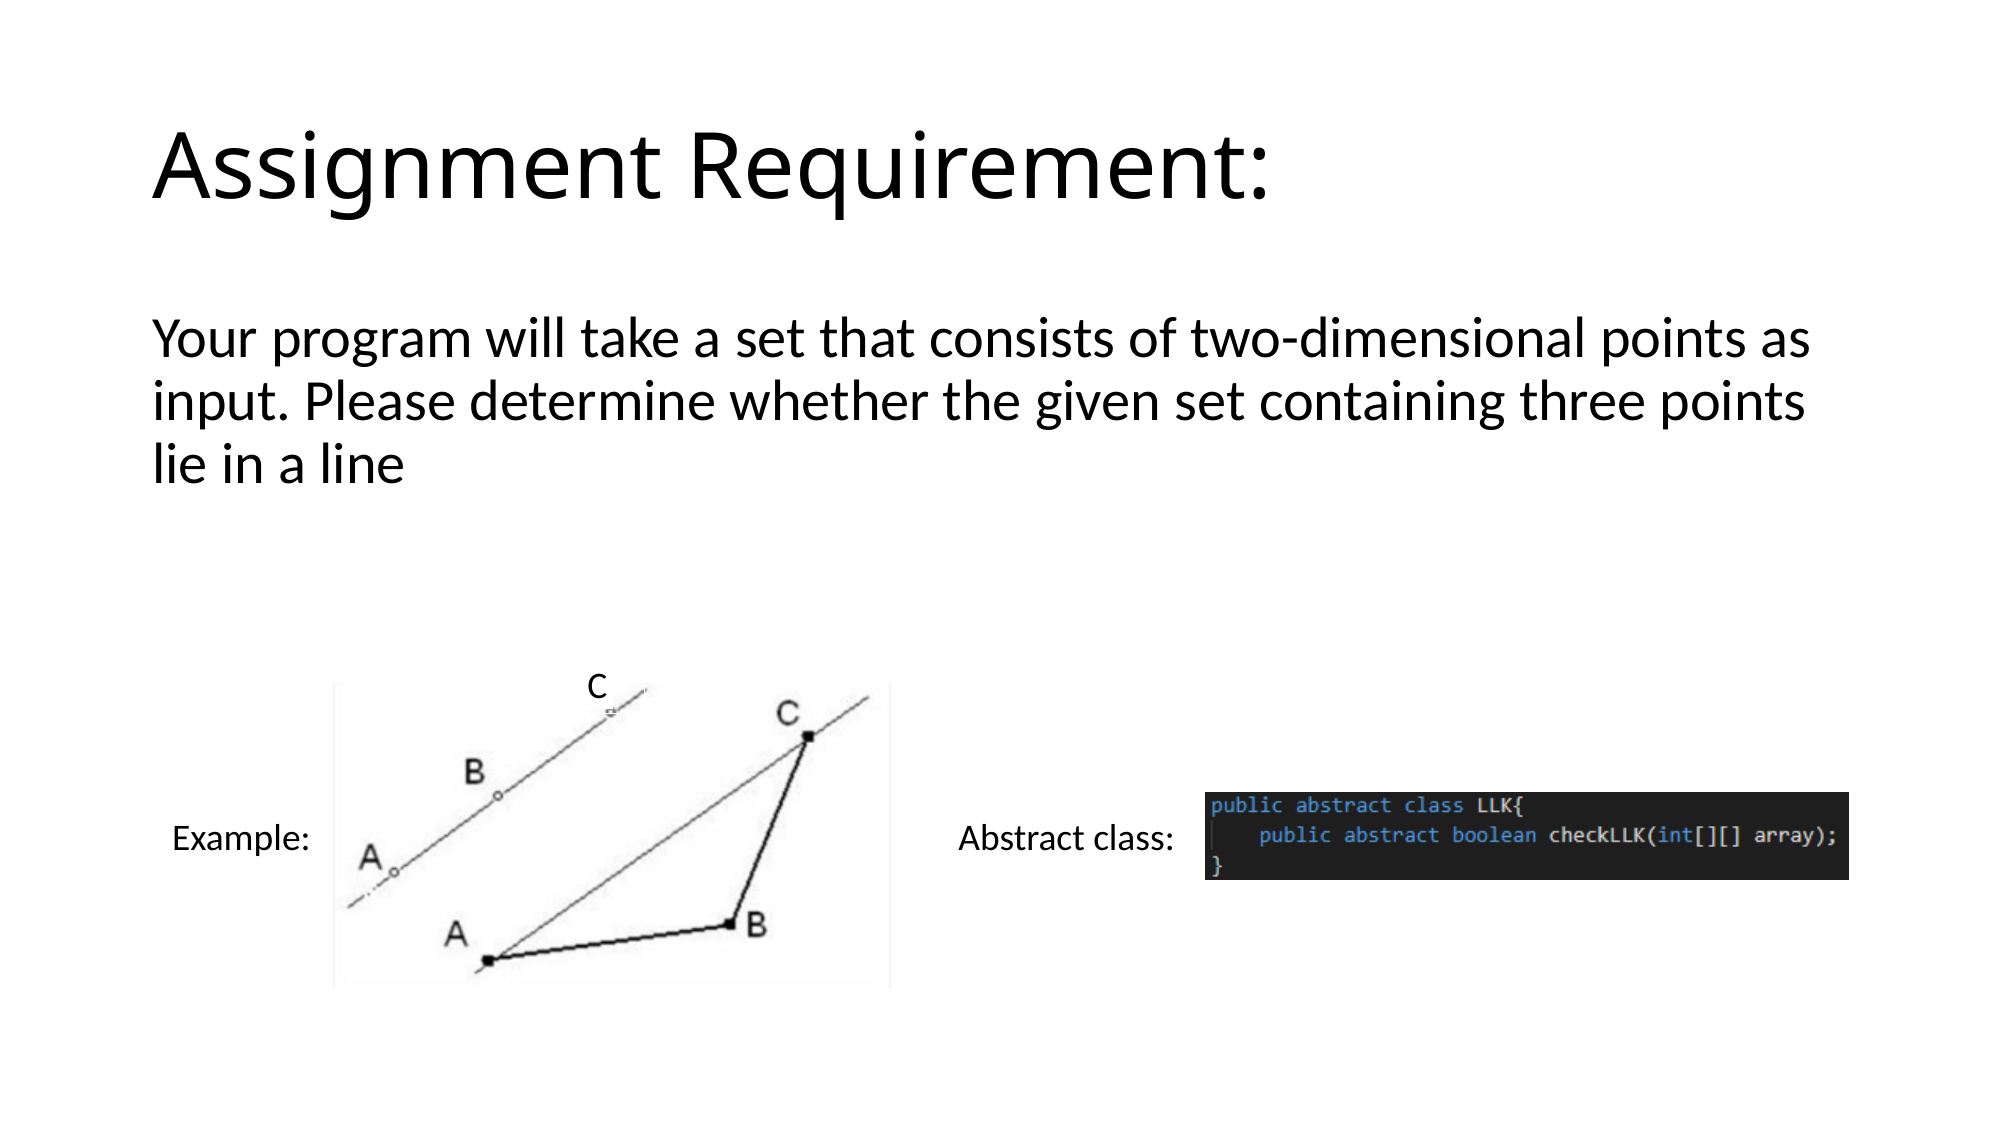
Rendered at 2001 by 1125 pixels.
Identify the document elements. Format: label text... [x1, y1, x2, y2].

picture [1205, 792, 1849, 880]
list Your program will take a set that consists of two-dimensional points as input. Please determine whether the given set containing three points lie in a line [137, 299, 1863, 1014]
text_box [333, 653, 891, 988]
text_box Example: [157, 805, 333, 866]
text_box Abstract class: [943, 805, 1191, 866]
title Assignment Requirement: [137, 59, 1863, 278]
